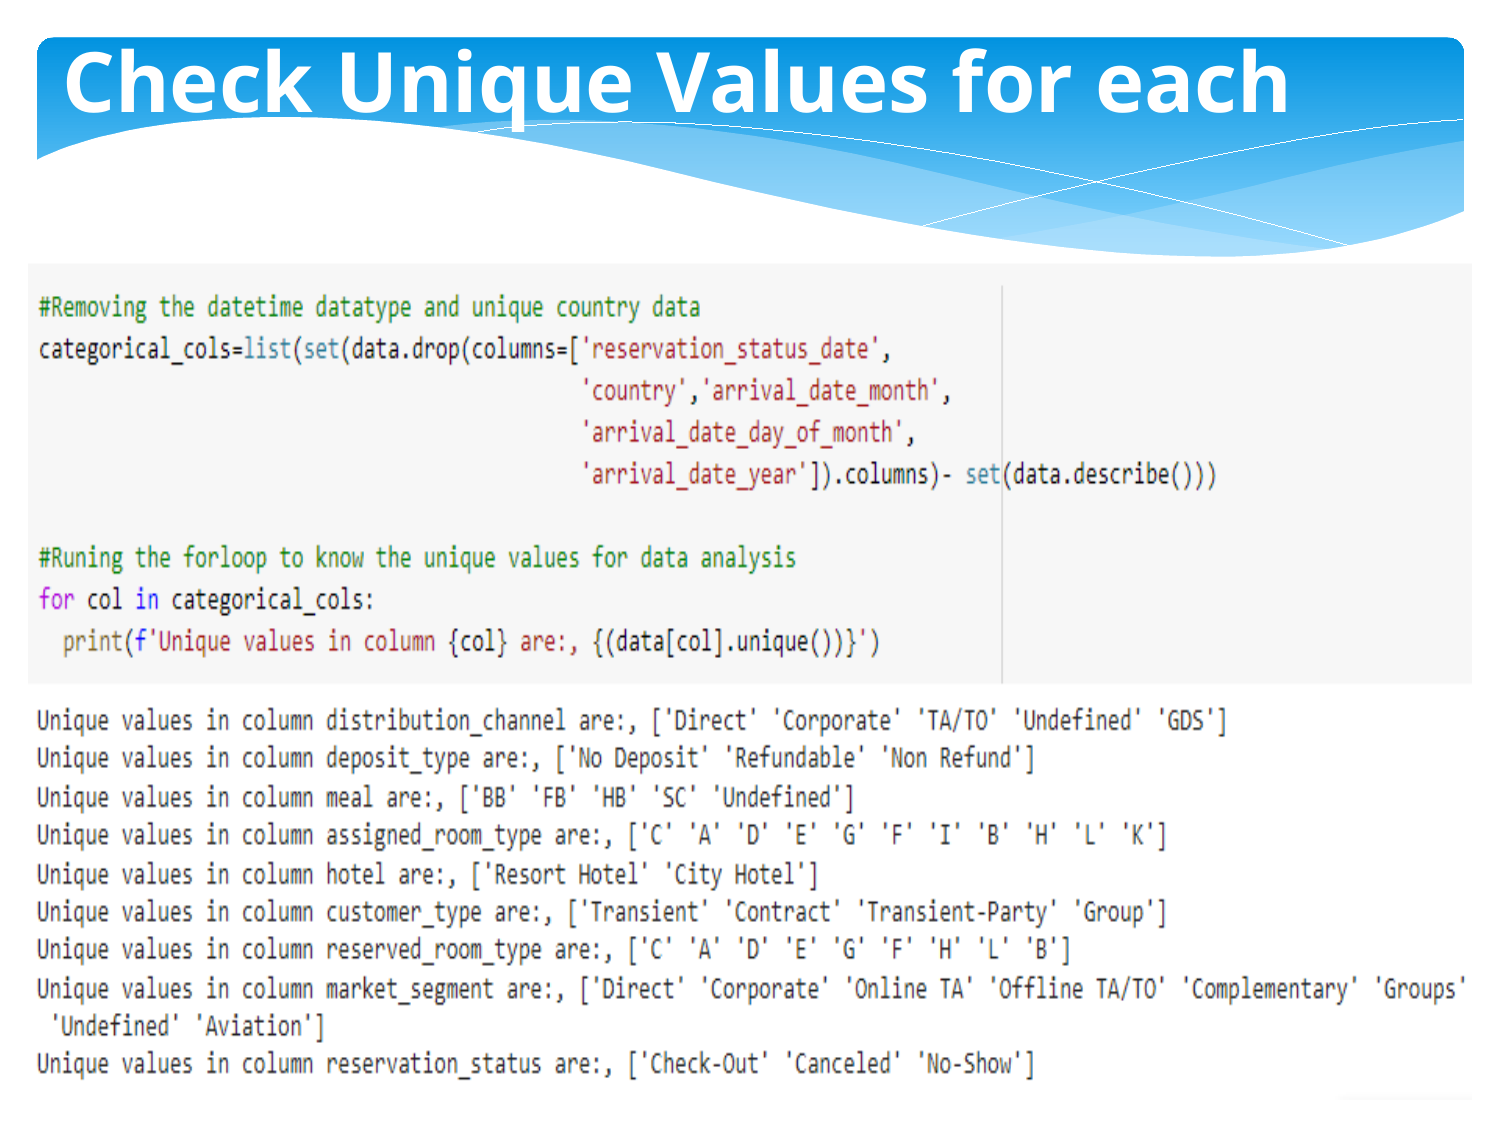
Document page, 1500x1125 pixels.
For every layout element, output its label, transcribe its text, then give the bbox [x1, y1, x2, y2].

picture [27, 262, 1473, 1101]
text_box Check Unique Values for each variable [47, 21, 1475, 236]
